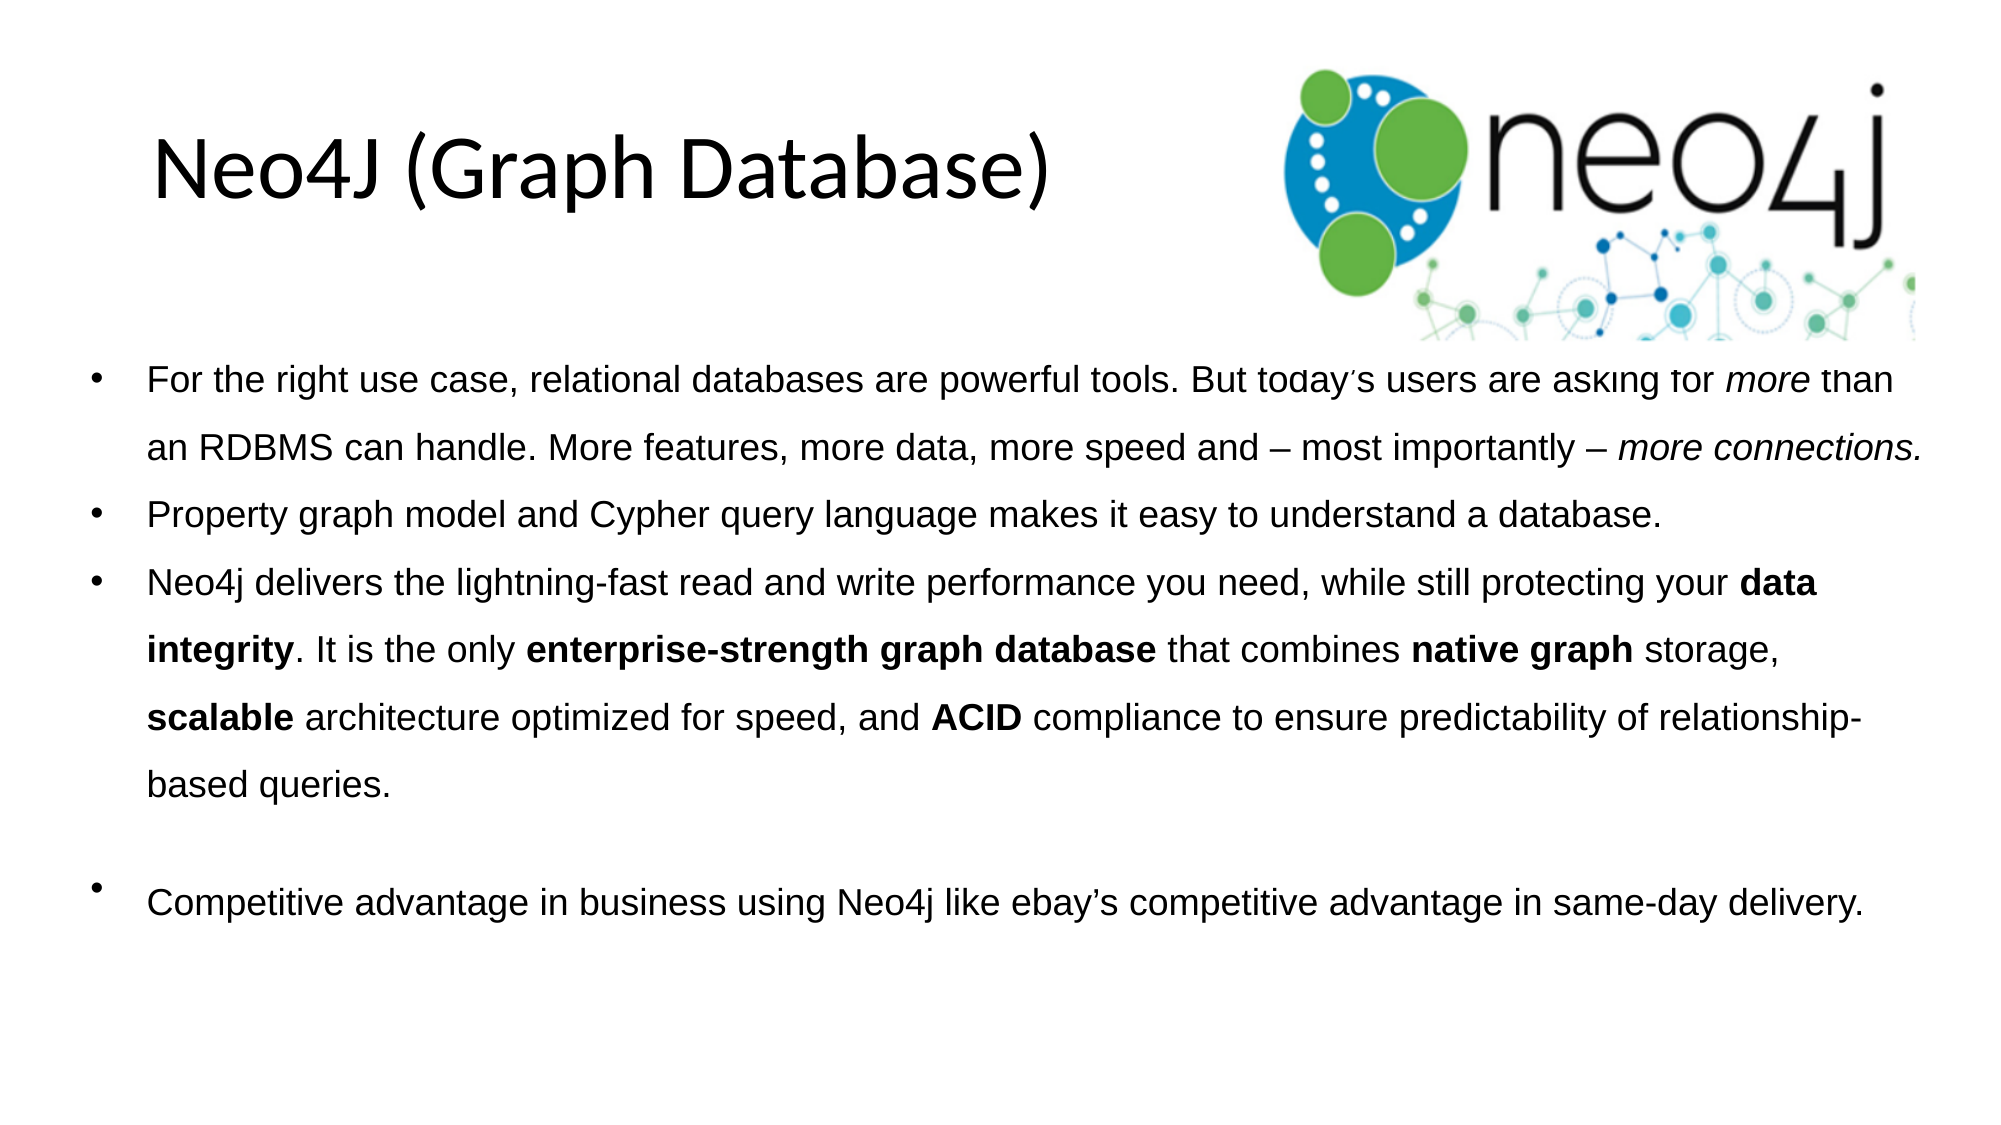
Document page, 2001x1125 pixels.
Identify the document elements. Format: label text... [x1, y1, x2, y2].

title Neo4J (Graph Database) [137, 59, 1277, 242]
list For the right use case, relational databases are powerful tools. But today’s users are asking for more than an RDBMS can handle. More features, more data, more speed and – most importantly – more connections. Property graph model and Cypher query language makes it easy to understand a database. Neo4j delivers the lightning-fast read and write performance you need, while still protecting your data integrity. It is the only enterprise-strength graph database that combines native graph storage, scalable architecture optimized for speed, and ACID compliance to ensure predictability of relationship-based queries. Competitive advantage in business using Neo4j like ebay’s competitive advantage in same-day delivery.g [56, 242, 1944, 1097]
picture [1282, 18, 1919, 370]
